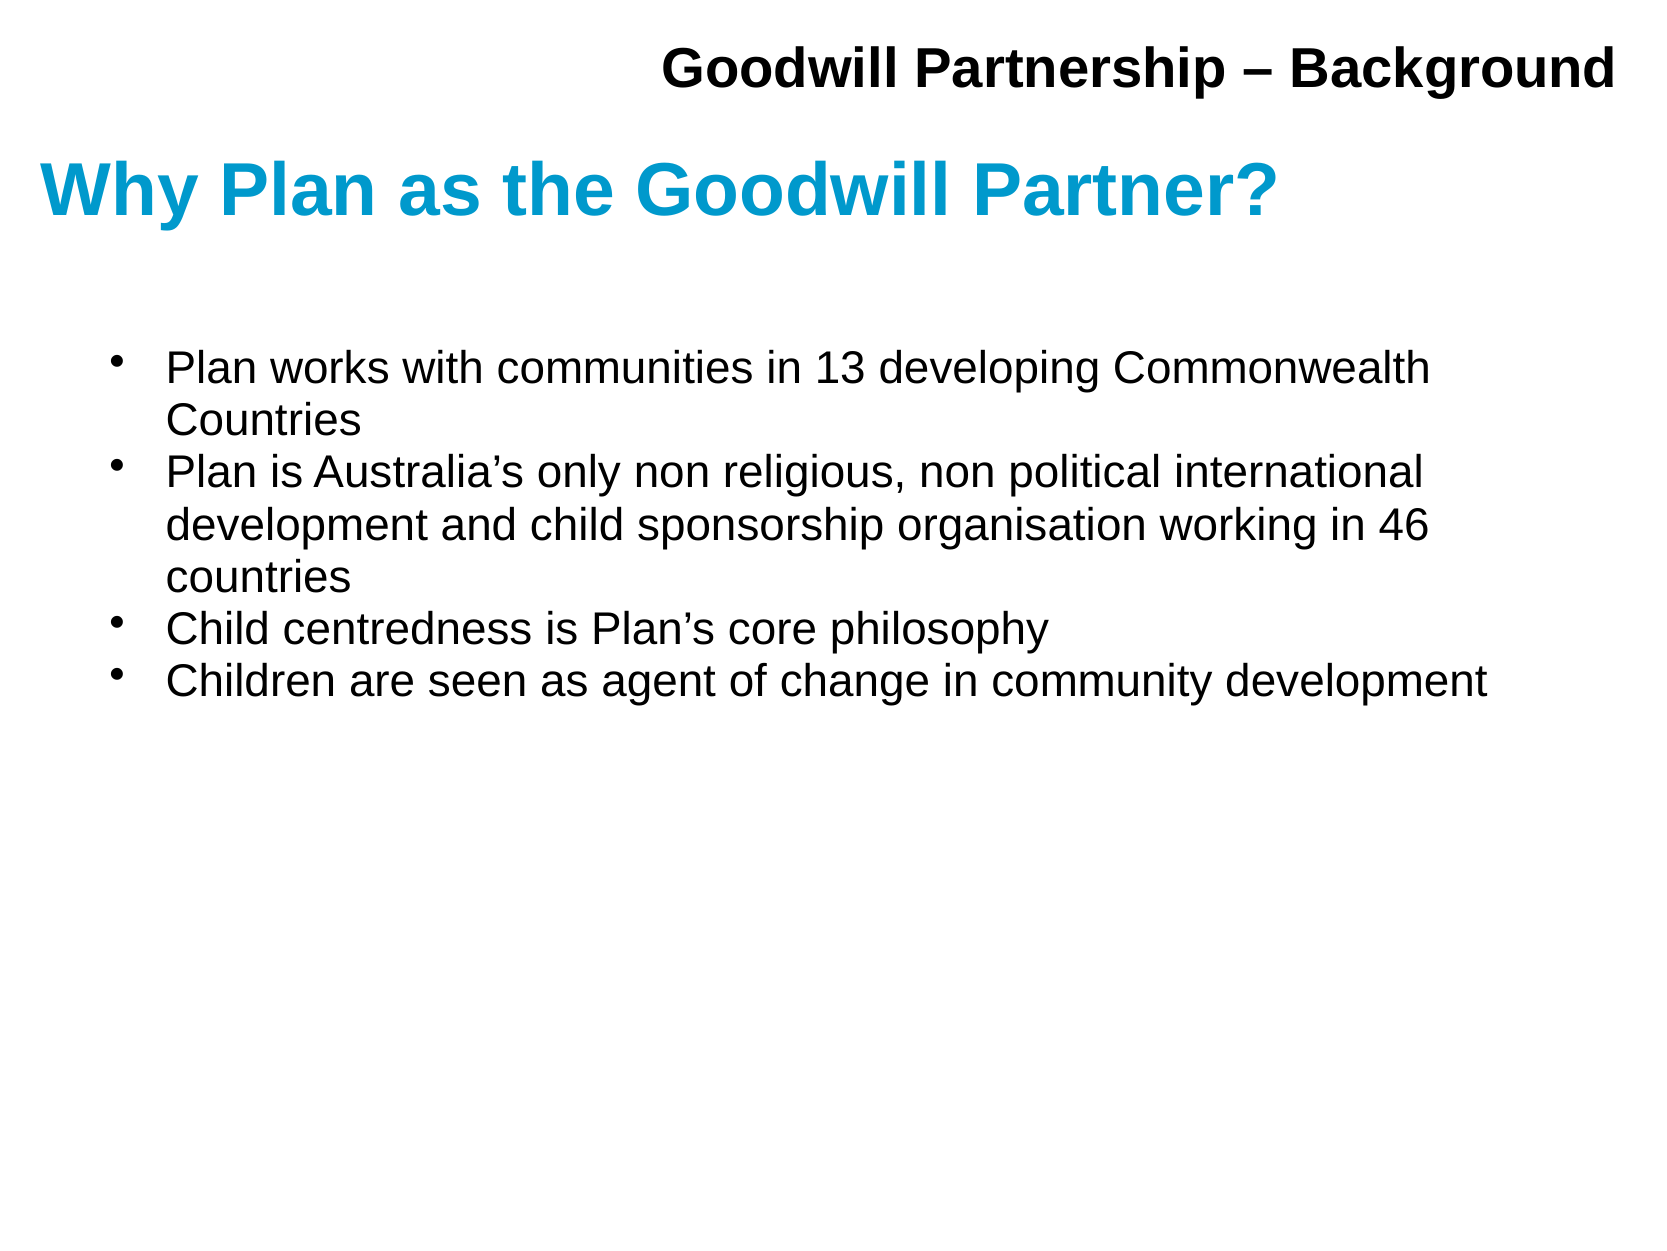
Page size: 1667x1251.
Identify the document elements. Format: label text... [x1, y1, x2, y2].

text_box Goodwill Partnership – Background [62, 35, 1618, 101]
text_box Why Plan as the Goodwill Partner? [40, 147, 1285, 233]
picture [83, 332, 1542, 917]
